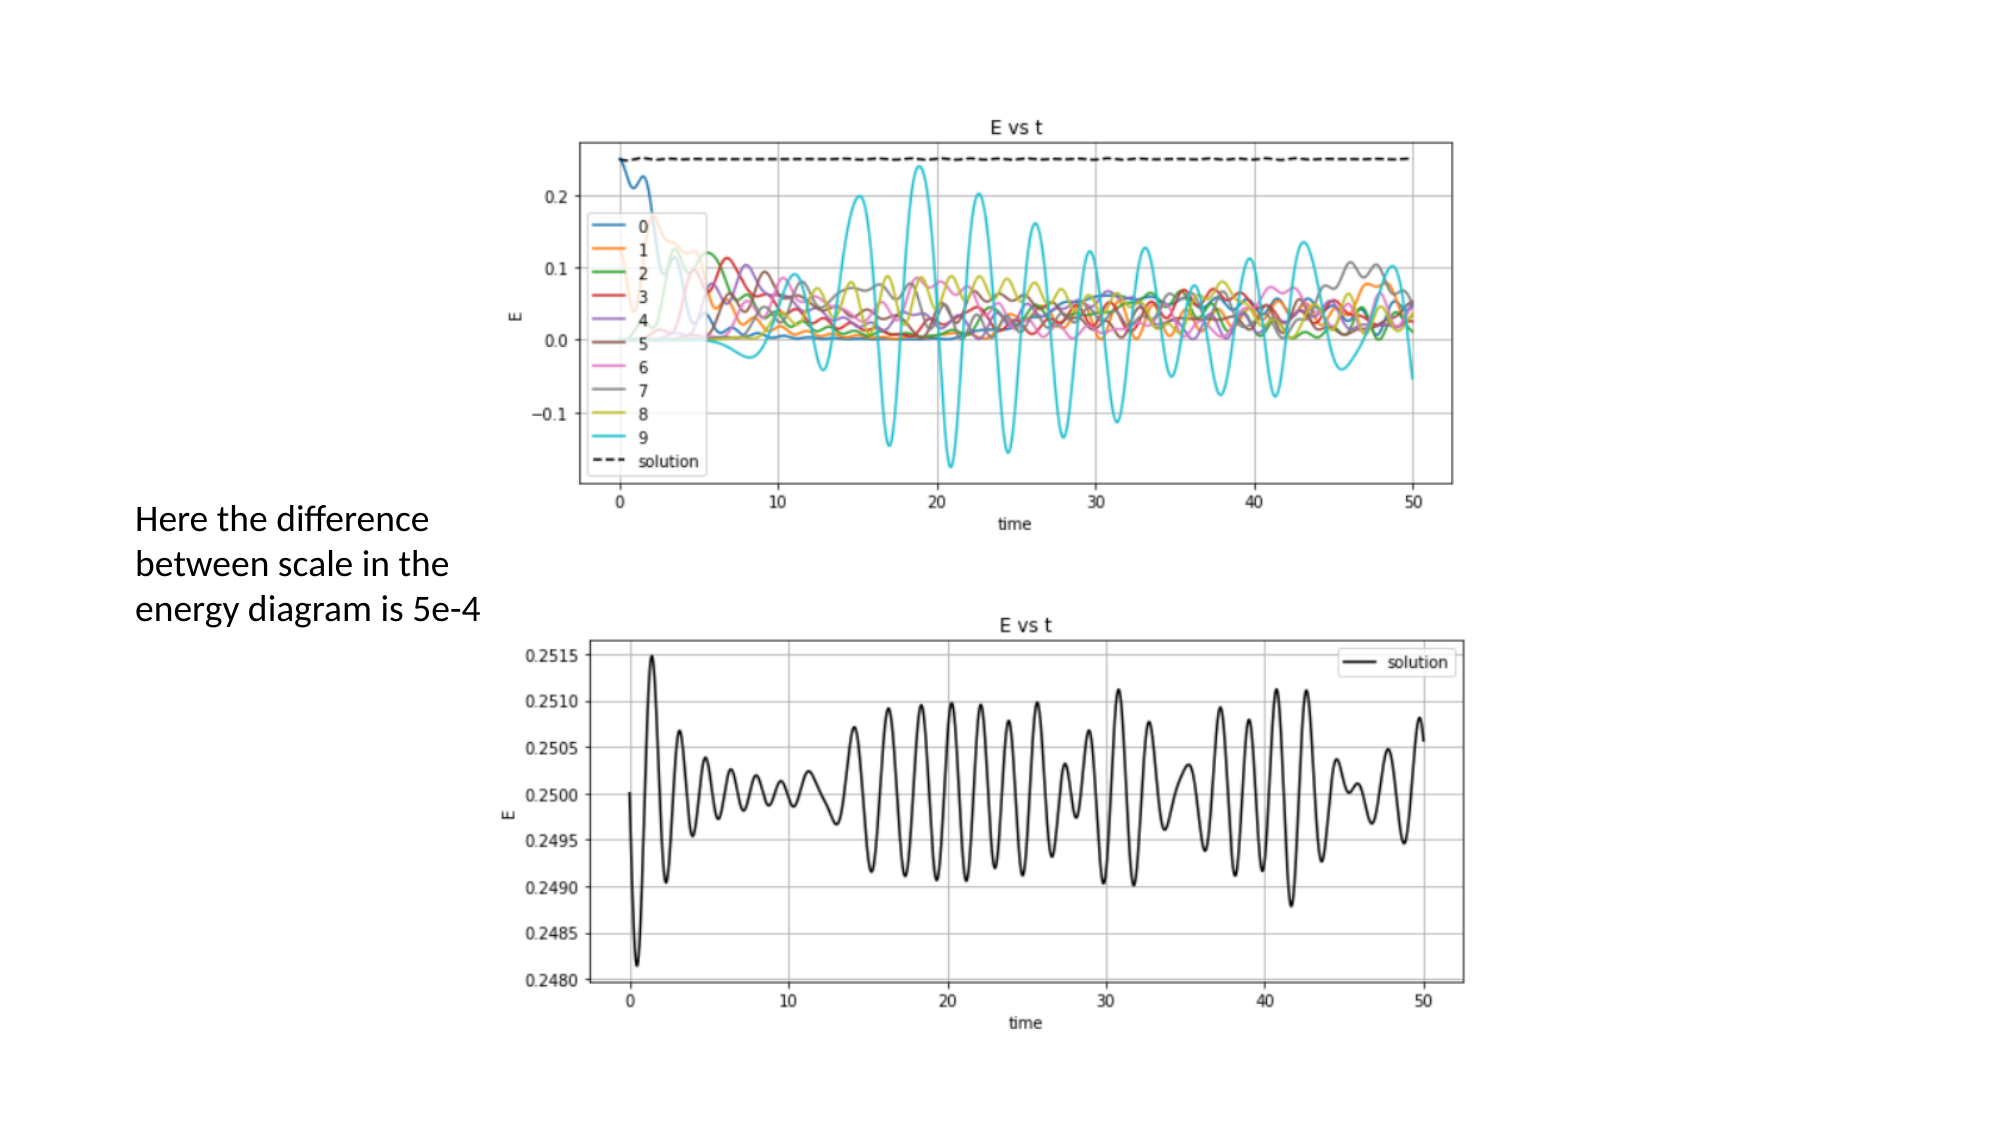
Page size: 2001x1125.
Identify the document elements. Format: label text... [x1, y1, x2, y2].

text_box Here the difference between scale in the energy diagram is 5e-4 [120, 486, 505, 637]
picture [487, 109, 1505, 550]
picture [466, 603, 1534, 1044]
